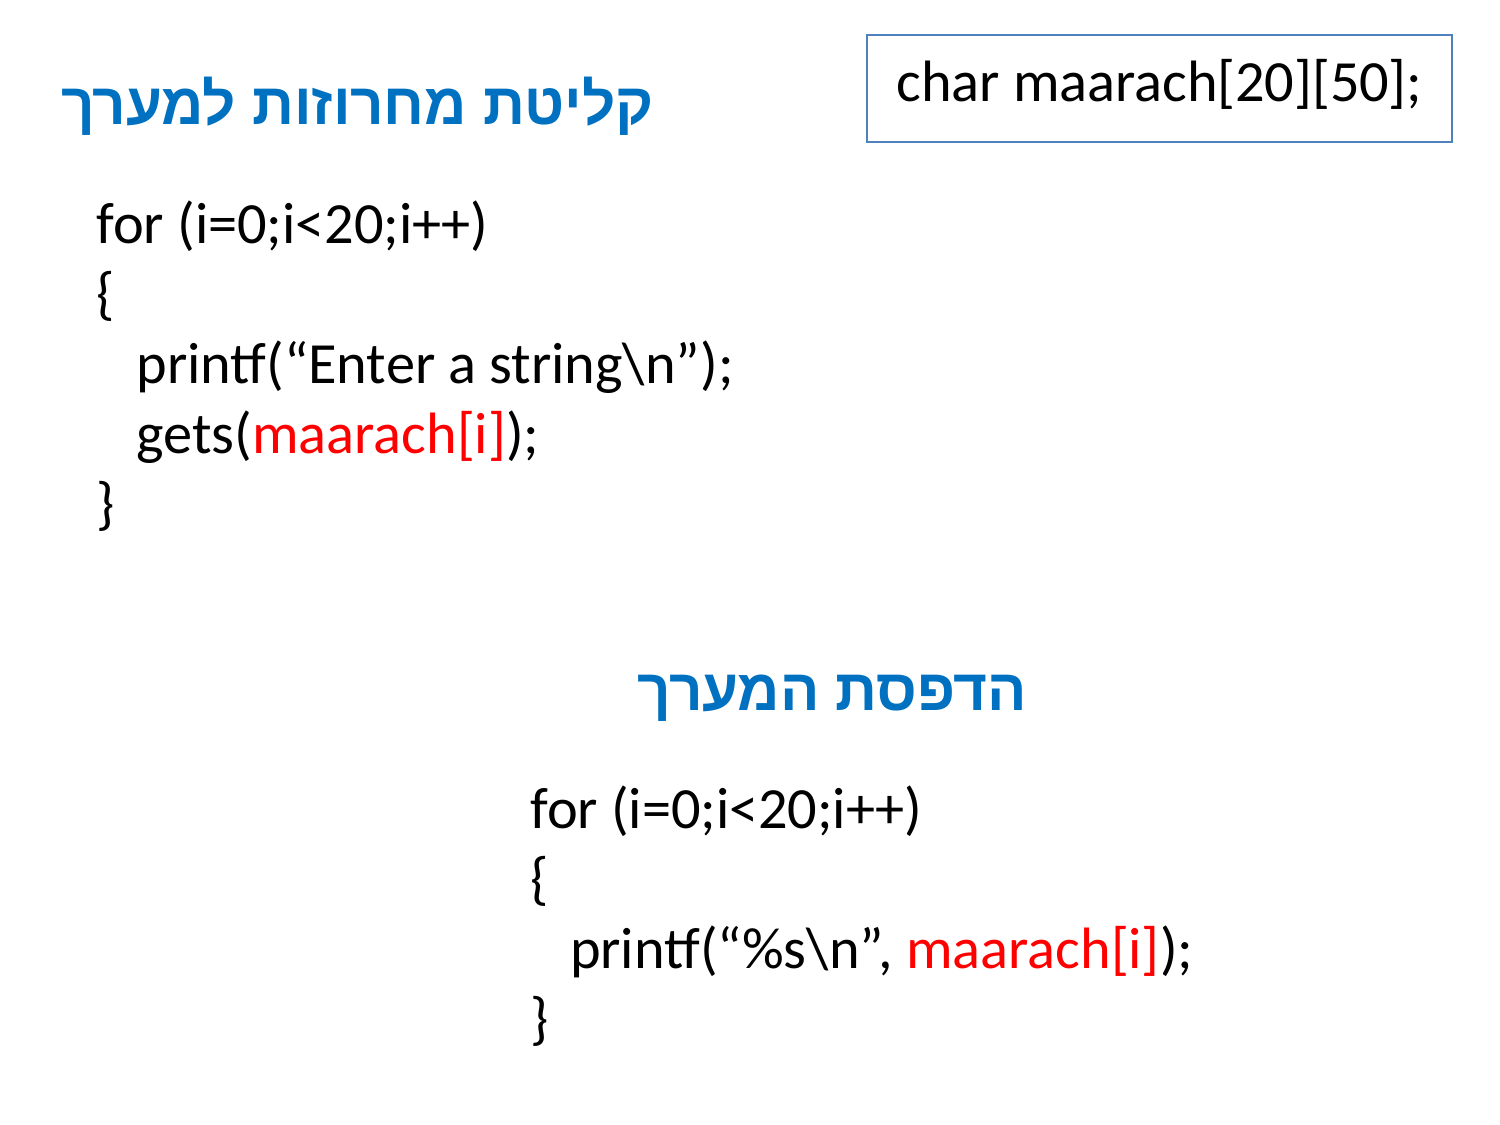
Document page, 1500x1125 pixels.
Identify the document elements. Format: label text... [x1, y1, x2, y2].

text_box for (i=0;i<20;i++) { printf(“Enter a string\n”); gets(maarach[i]); } [81, 177, 773, 543]
text_box for (i=0;i<20;i++) { printf(“%s\n”, maarach[i]); } [515, 763, 1231, 1058]
text_box הדפסת המערך [527, 644, 1137, 730]
text_box char maarach[20][50]; [867, 35, 1452, 143]
text_box קליטת מחרוזות למערך [35, 58, 680, 144]
